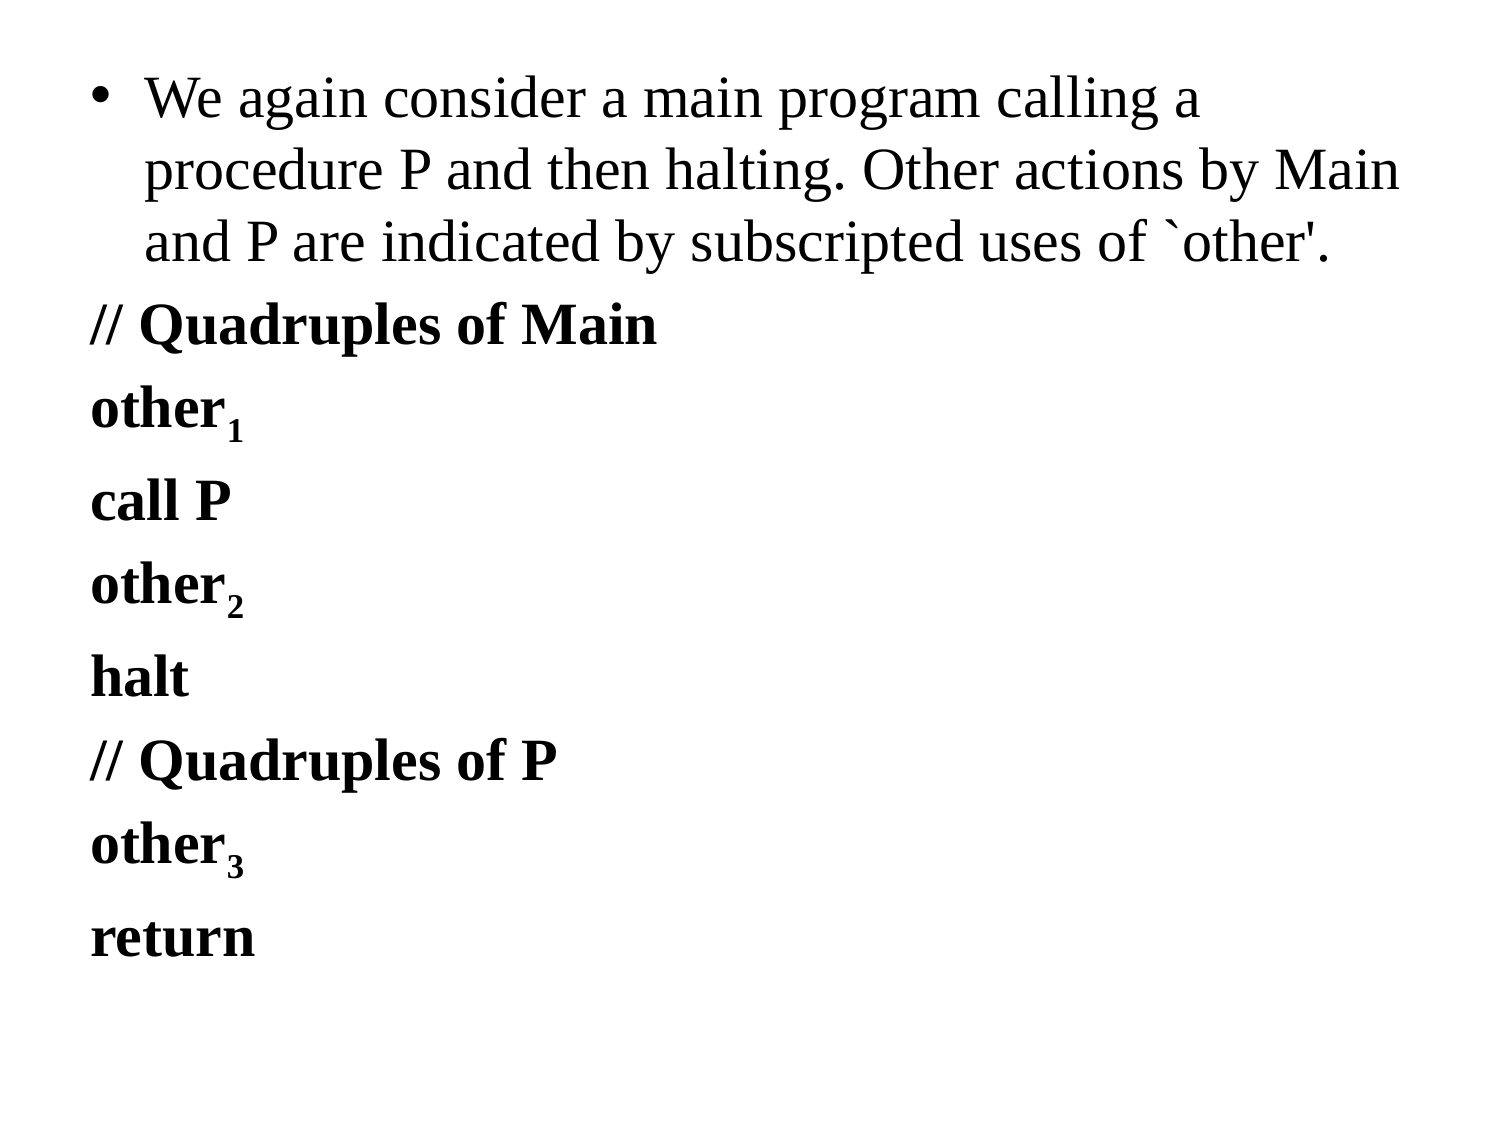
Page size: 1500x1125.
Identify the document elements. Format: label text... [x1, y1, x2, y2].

list We again consider a main program calling a procedure P and then halting. Other actions by Main and P are indicated by subscripted uses of `other'. // Quadruples of Main other1 call P other2 halt // Quadruples of P other3 return [75, 50, 1425, 1005]
